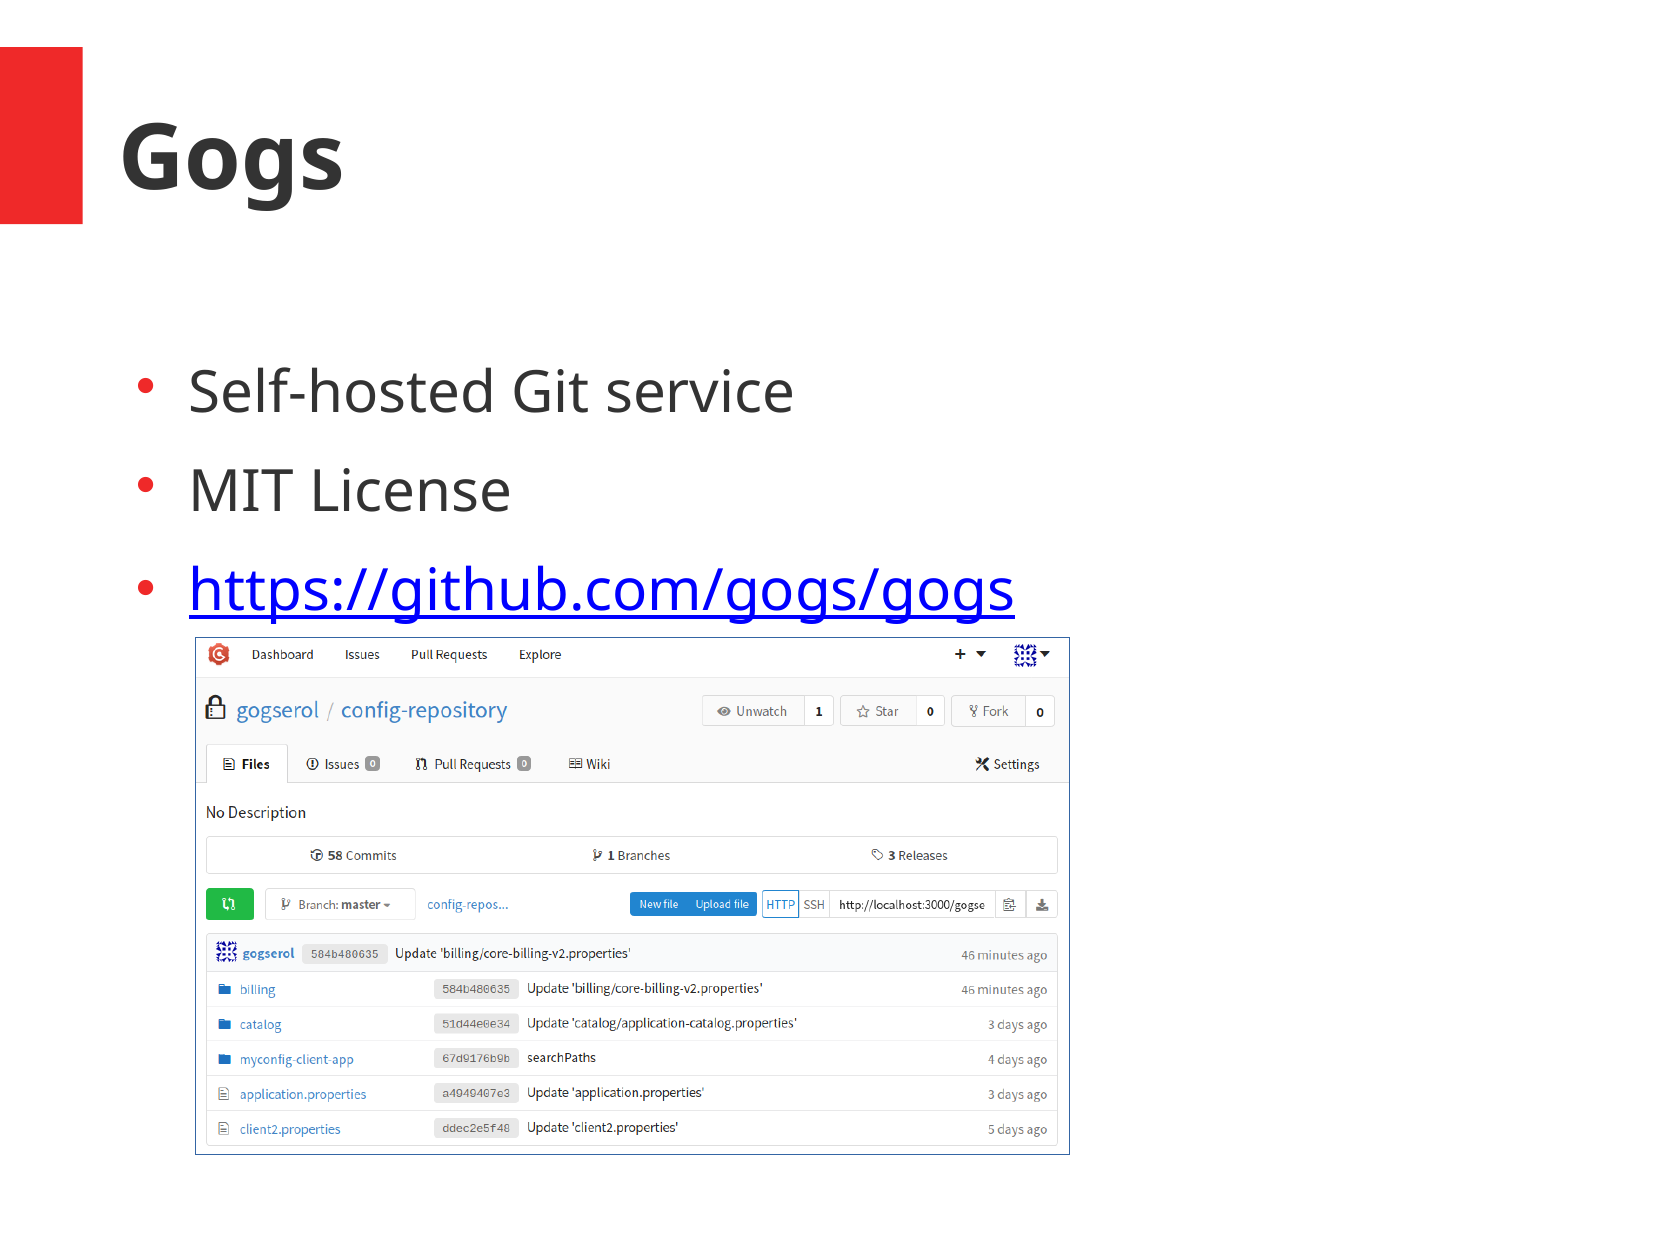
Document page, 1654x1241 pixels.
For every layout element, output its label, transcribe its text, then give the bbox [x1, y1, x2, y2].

picture [194, 637, 1070, 1156]
text_box Gogs [118, 49, 1571, 257]
text_box Self-hosted Git service MIT License https://github.com/gogs/gogs [118, 354, 1536, 1074]
